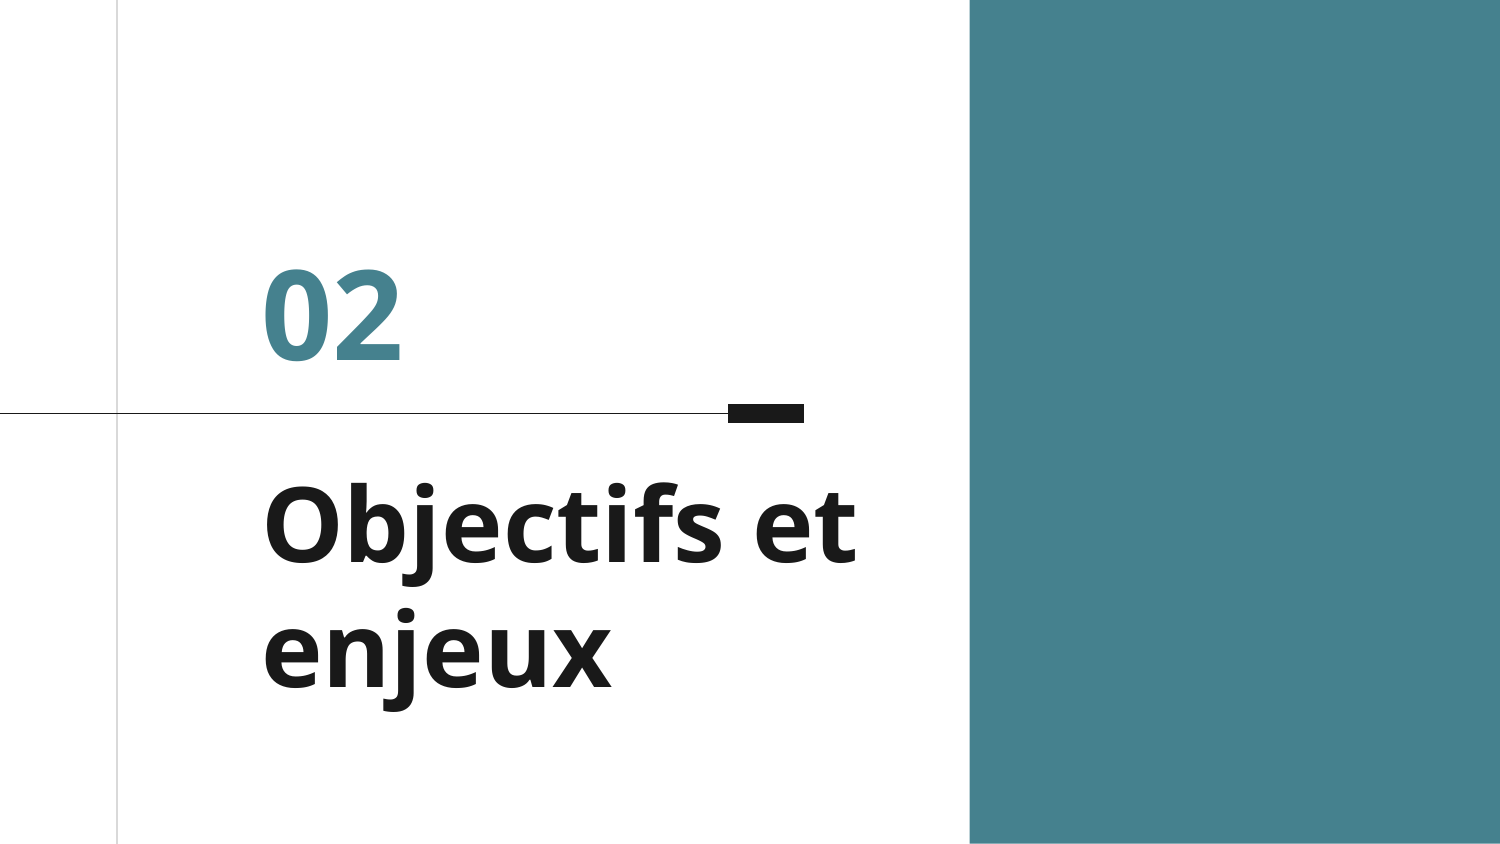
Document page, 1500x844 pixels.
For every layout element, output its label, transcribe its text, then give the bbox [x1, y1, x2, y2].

title 02 [246, 262, 458, 401]
title Objectifs et enjeux [246, 442, 989, 581]
